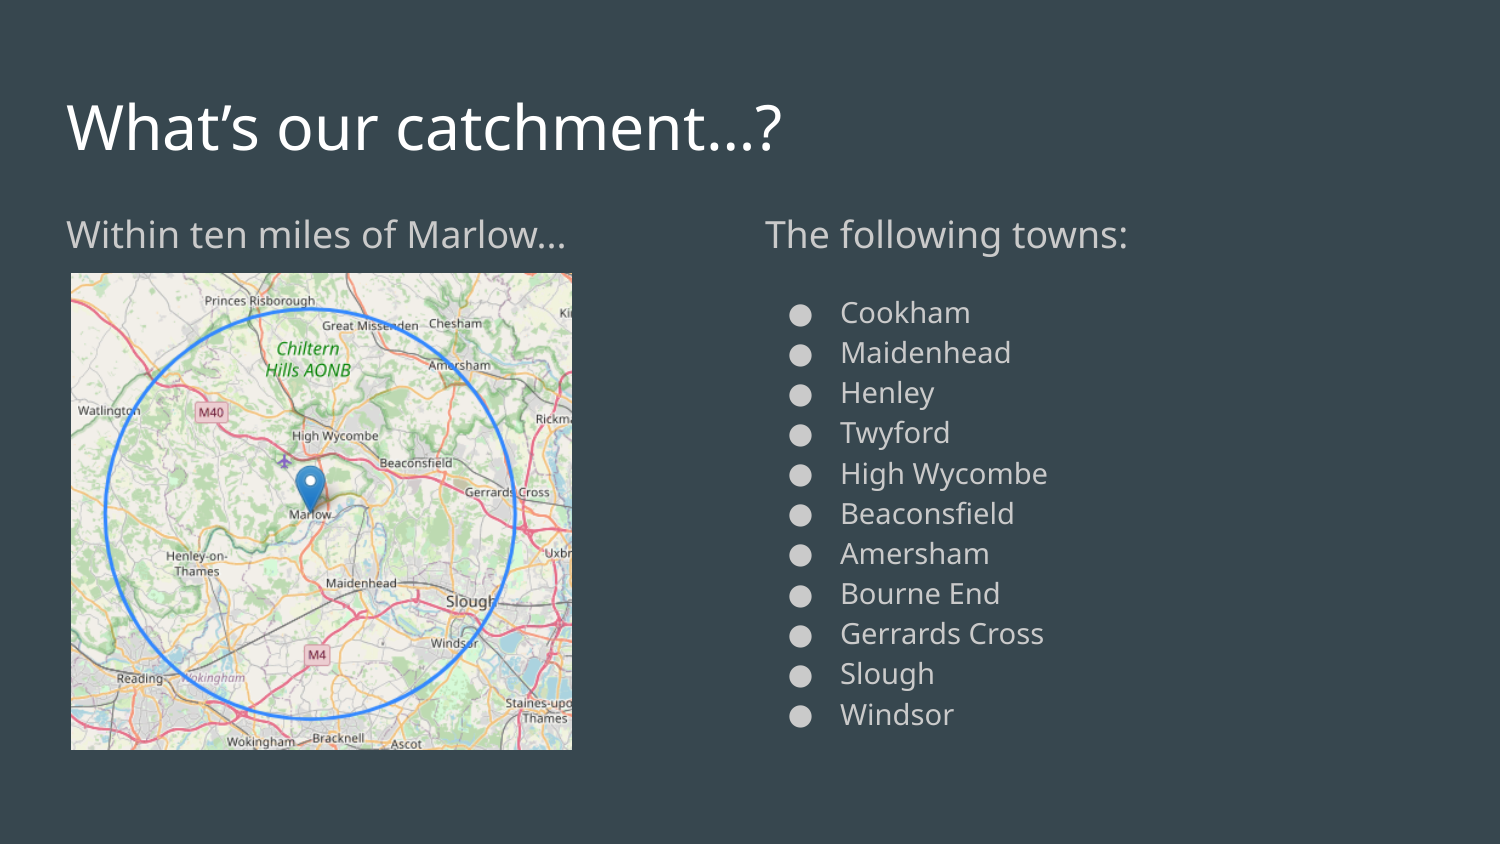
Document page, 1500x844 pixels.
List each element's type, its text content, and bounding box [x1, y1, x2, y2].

list The following towns: Cookham Maidenhead Henley Twyford High Wycombe Beaconsfield Amersham Bourne End Gerrards Cross Slough Windsor [750, 189, 1342, 750]
picture [71, 273, 572, 750]
list Within ten miles of Marlow... [51, 189, 643, 750]
title What’s our catchment…? [51, 72, 1449, 167]
